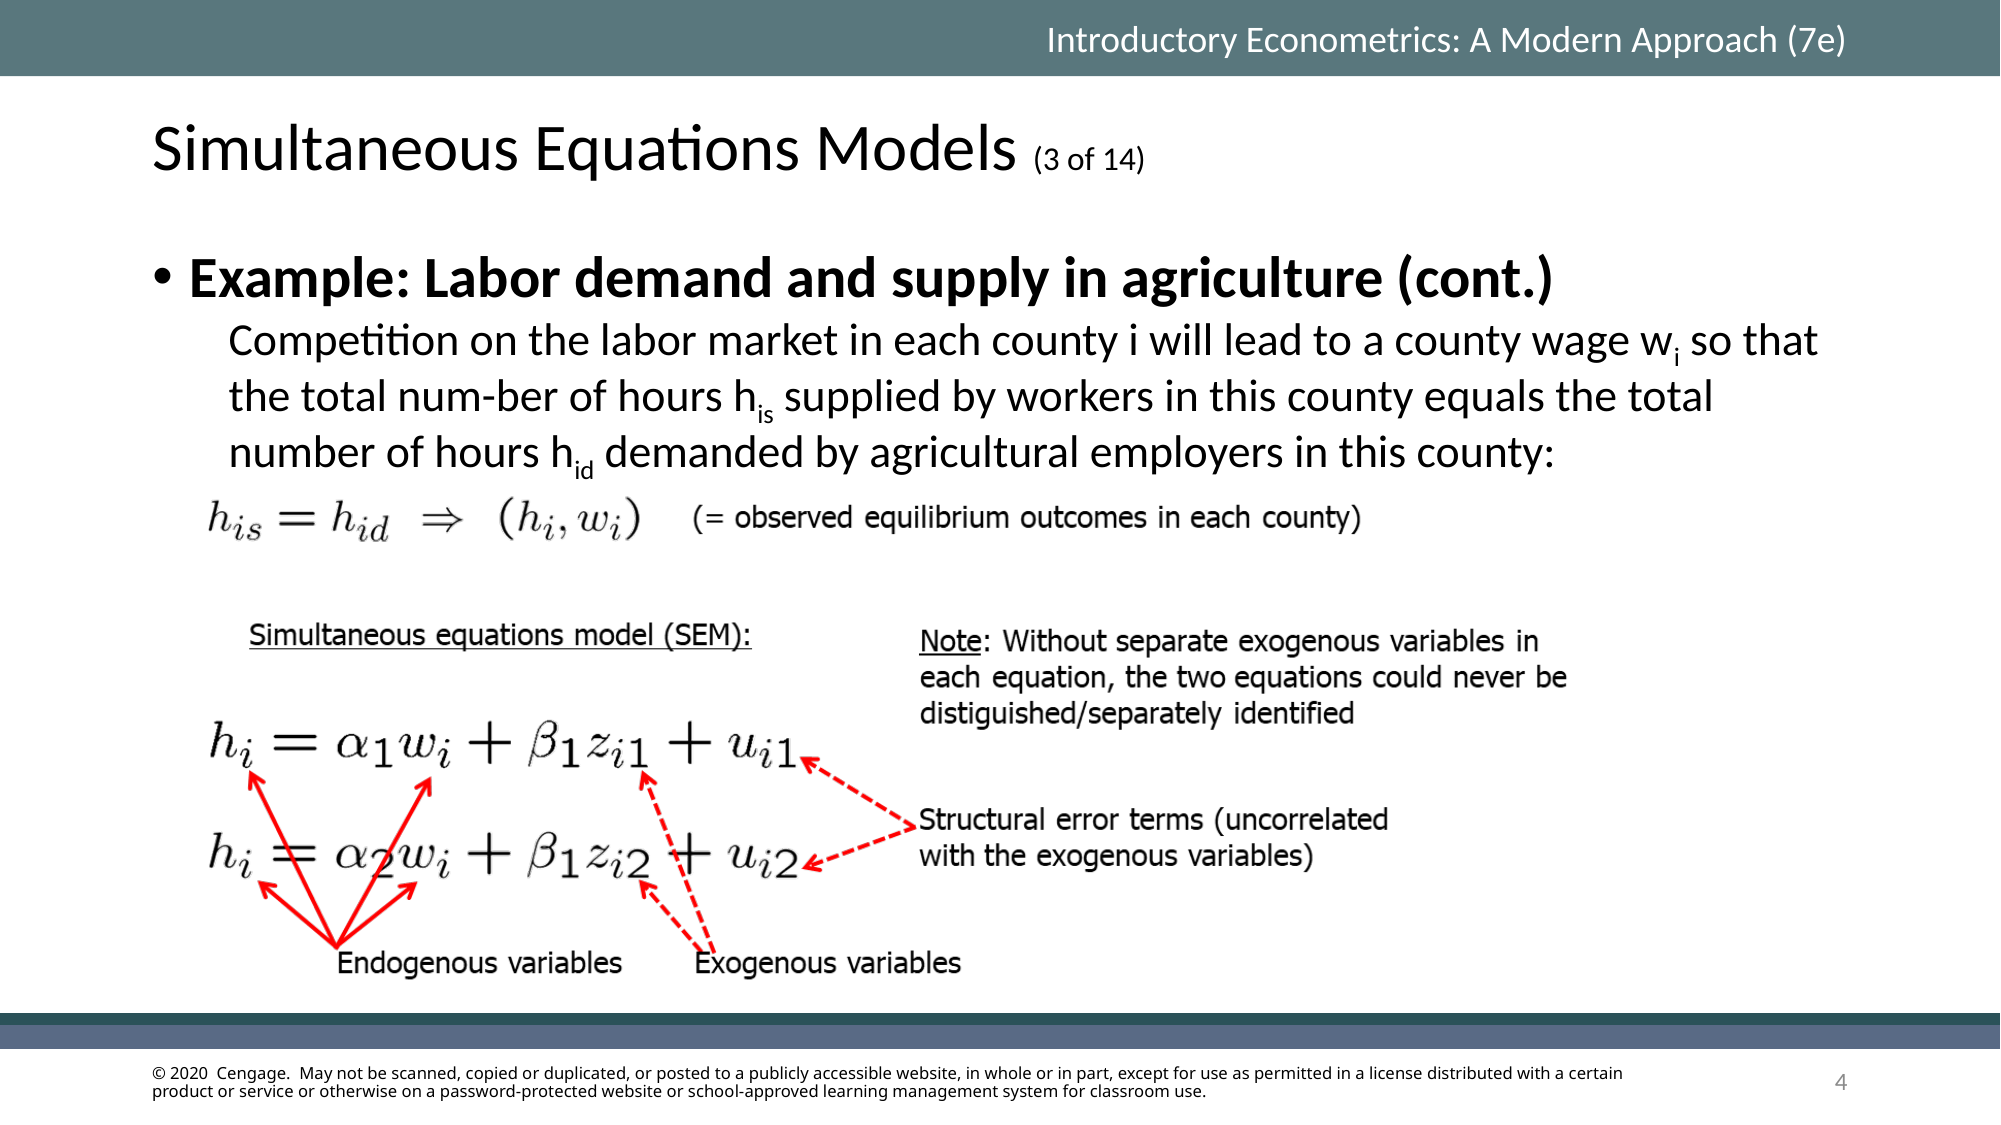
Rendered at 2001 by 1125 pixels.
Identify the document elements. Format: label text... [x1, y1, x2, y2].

picture [208, 488, 1384, 553]
slide_number 4 [1759, 1057, 1863, 1103]
title Simultaneous Equations Models (3 of 14) [137, 104, 1863, 225]
picture [208, 606, 1596, 998]
list Example: Labor demand and supply in agriculture (cont.) Competition on the labor market in each county i will lead to a county wage wi so that the total num-ber of hours his supplied by workers in this county equals the total number of hours hid demanded by agricultural employers in this county: [137, 239, 1863, 481]
